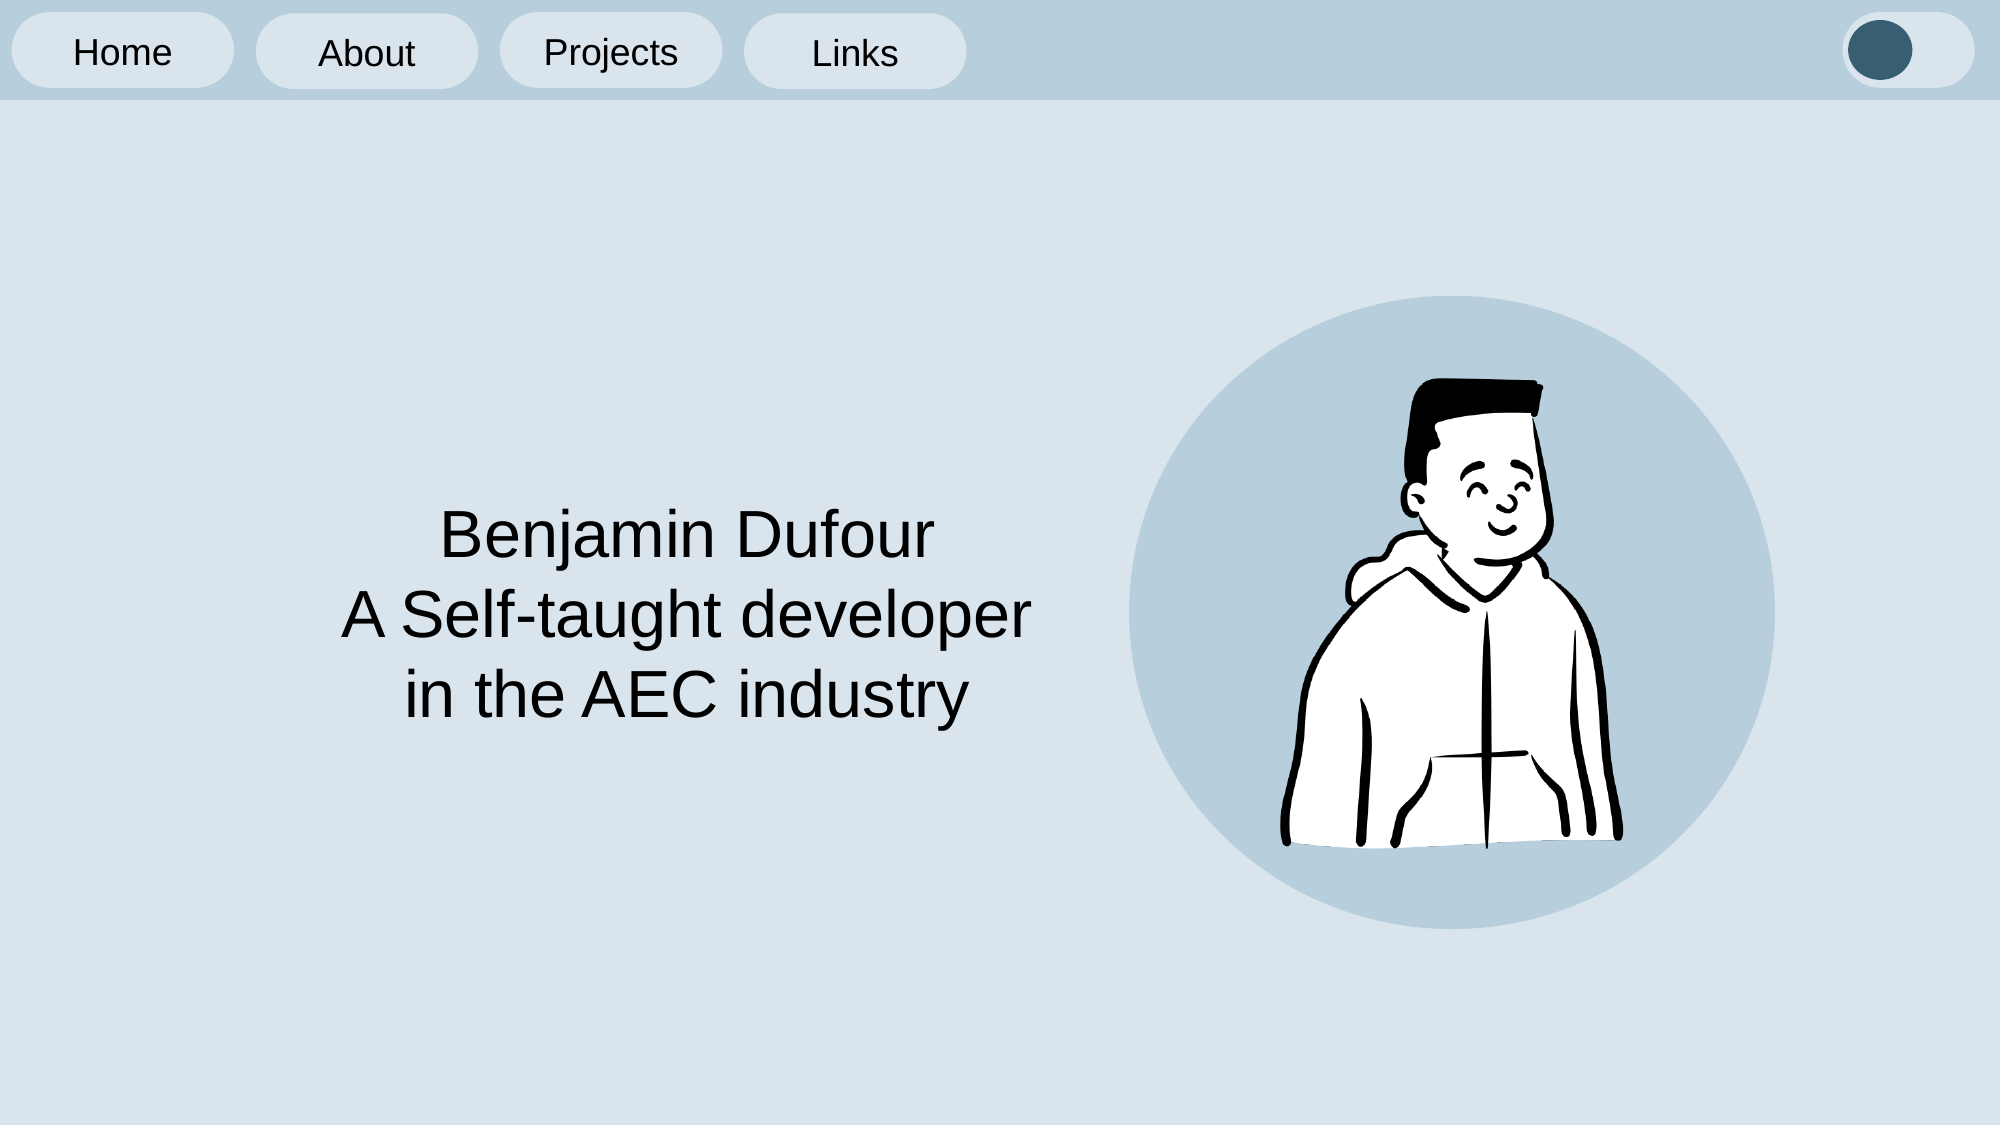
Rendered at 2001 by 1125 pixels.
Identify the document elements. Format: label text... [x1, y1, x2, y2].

picture [1267, 368, 1636, 864]
text_box Benjamin Dufour A Self-taught developer in the AEC industry [245, 483, 1130, 739]
text_box [0, 101, 2000, 1125]
text_box Projects [498, 10, 724, 90]
text_box About [254, 11, 480, 91]
text_box Links [742, 11, 969, 91]
text_box [1846, 18, 1914, 82]
text_box Home [10, 10, 236, 90]
text_box [1840, 10, 1977, 90]
text_box [1130, 294, 1777, 931]
text_box [0, 0, 2000, 101]
